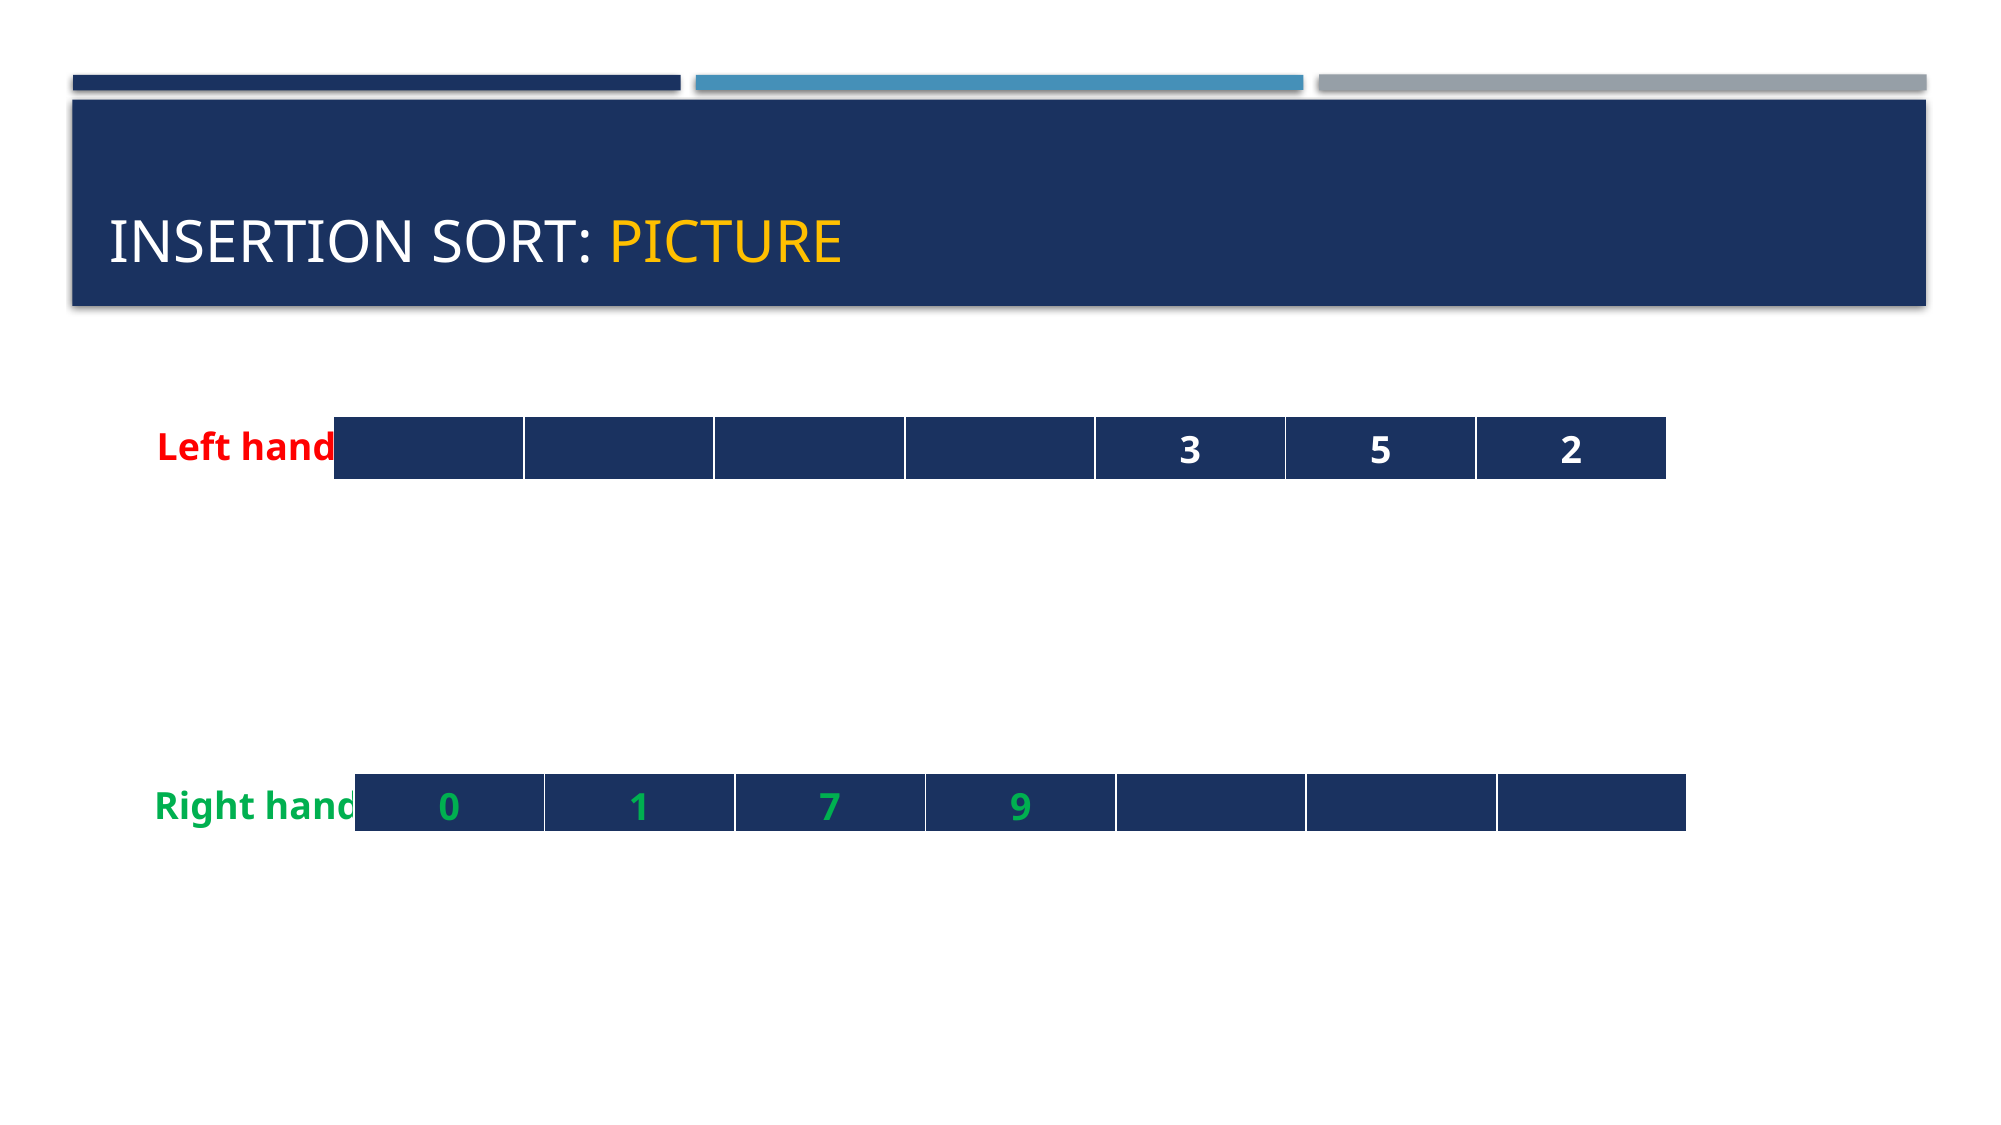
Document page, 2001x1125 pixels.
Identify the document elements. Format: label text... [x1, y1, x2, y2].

table_header [1307, 774, 1496, 831]
table_header 7 [736, 774, 925, 831]
table_header 1 [545, 774, 734, 831]
table_header [715, 417, 904, 479]
table_header 2 [1477, 417, 1666, 479]
table_header 9 [926, 774, 1115, 831]
title Insertion sort: picture [94, 119, 1904, 282]
table_header [906, 417, 1094, 479]
text_box Left hand [141, 415, 352, 476]
table_header [334, 417, 523, 479]
table_header [1117, 774, 1305, 831]
table_header 5 [1286, 417, 1475, 479]
text_box Right hand [139, 775, 353, 835]
table_header 3 [1096, 417, 1285, 479]
table_header [525, 417, 713, 479]
table_header 0 [355, 774, 544, 831]
table_header [1498, 774, 1686, 831]
